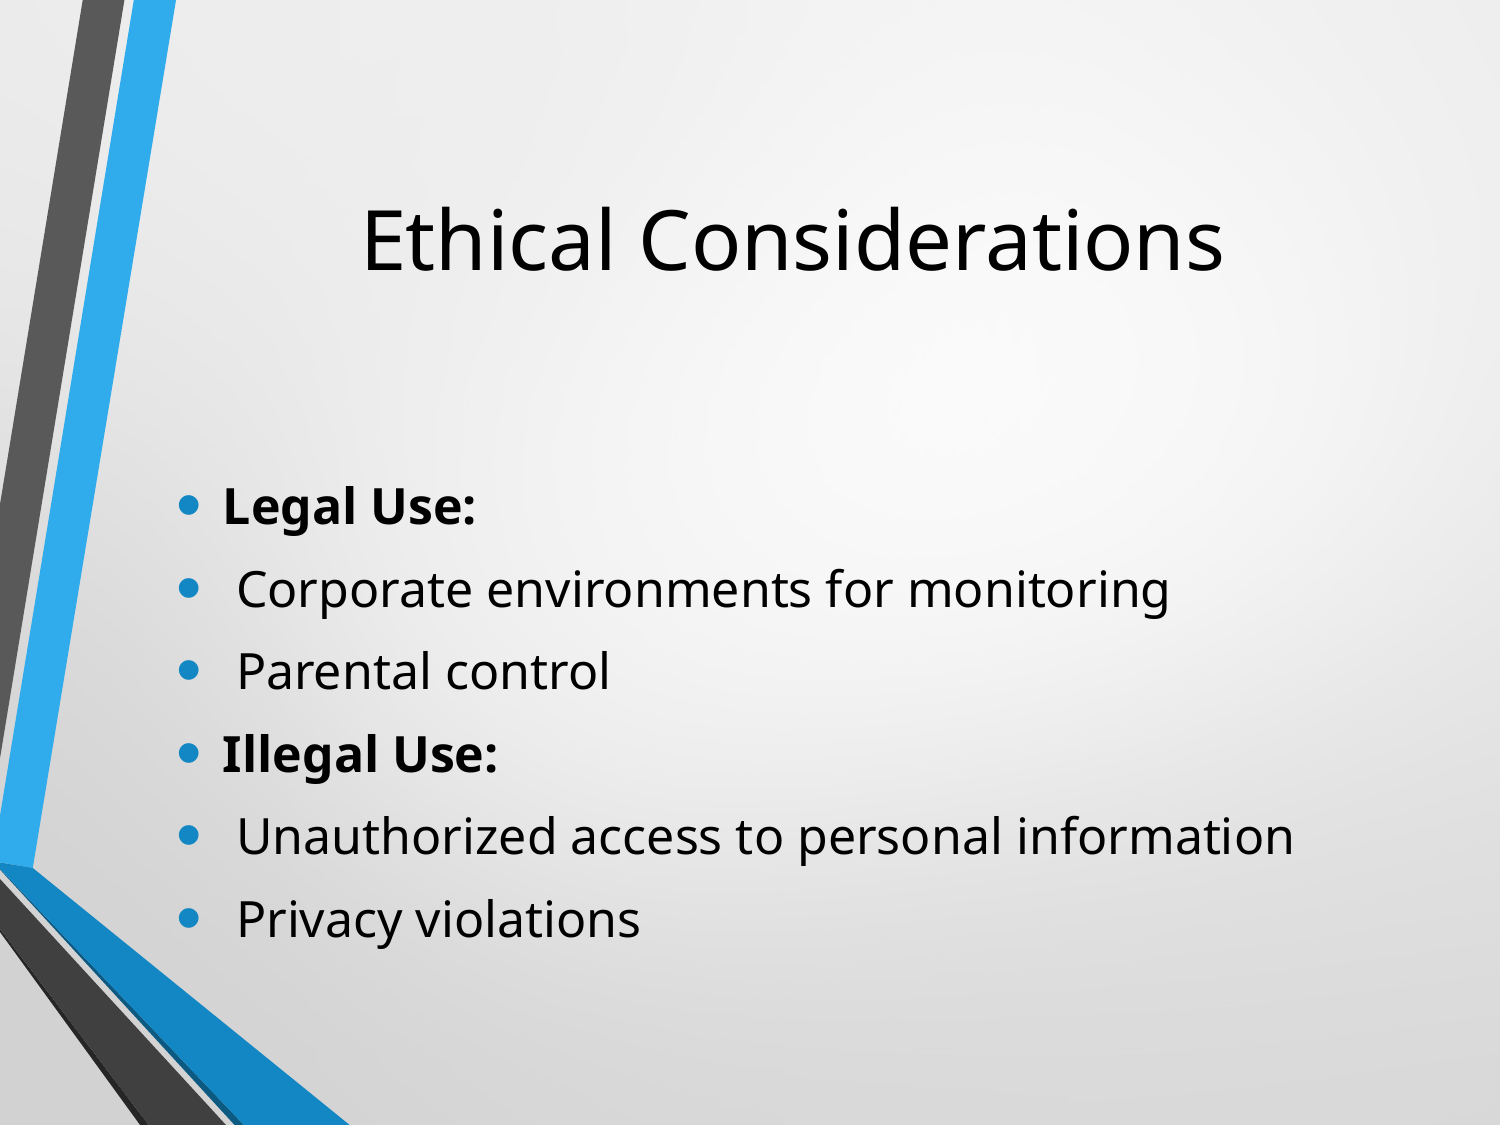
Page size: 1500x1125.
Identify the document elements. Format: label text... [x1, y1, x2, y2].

title Ethical Considerations [161, 75, 1425, 400]
list Legal Use: Corporate environments for monitoring Parental control Illegal Use: Unauthorized access to personal information Privacy violations [161, 437, 1425, 985]
